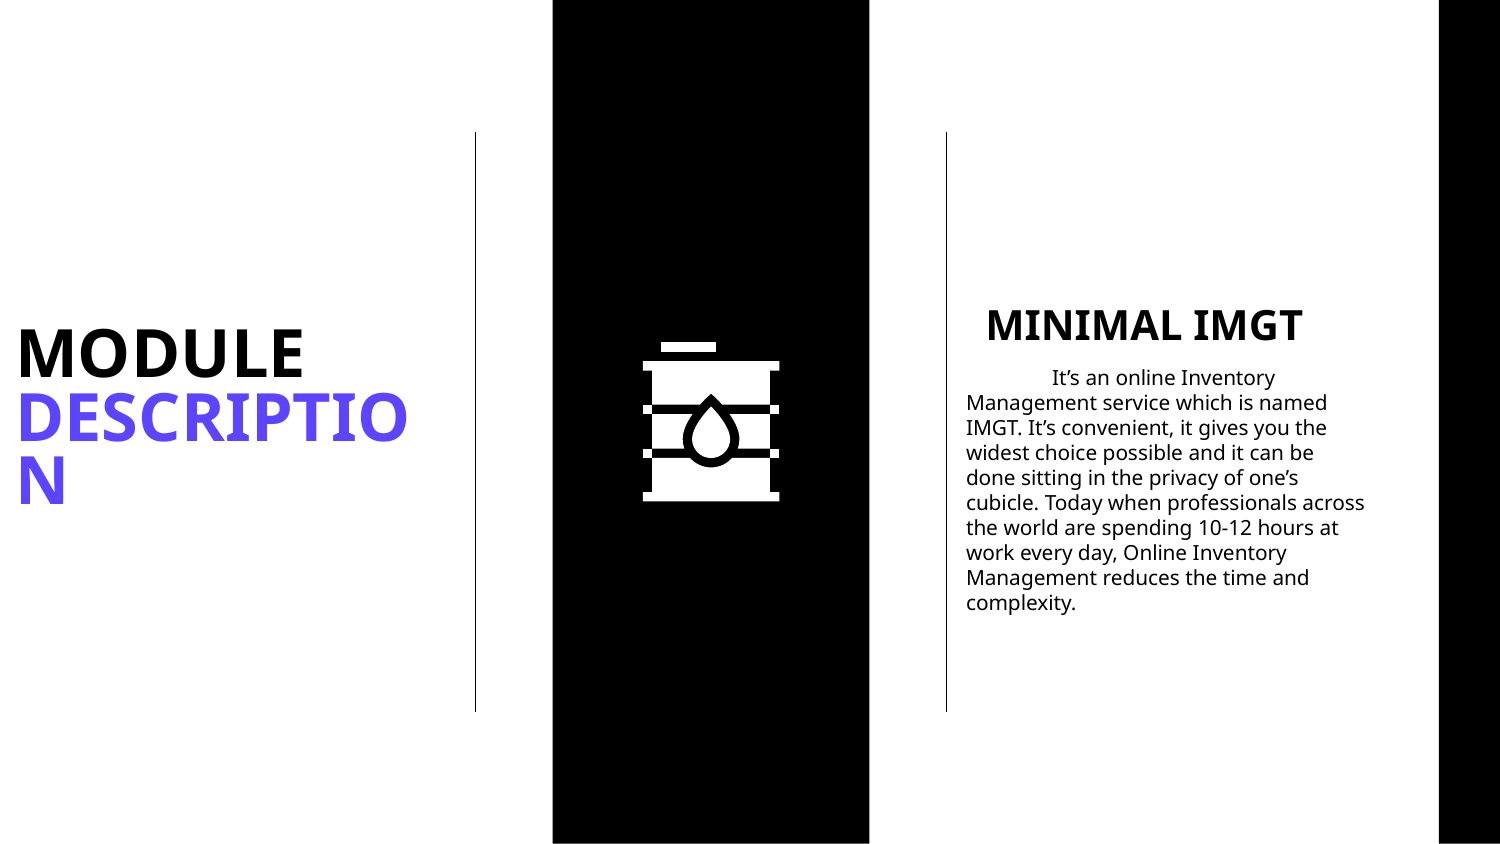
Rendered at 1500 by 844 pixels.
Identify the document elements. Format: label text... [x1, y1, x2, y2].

title MODULE DESCRIPTION [0, 349, 471, 495]
subtitle MINIMAL IMGT [970, 284, 1403, 349]
subtitle It’s an online Inventory Management service which is named IMGT. It’s convenient, it gives you the widest choice possible and it can be done sitting in the privacy of one’s cubicle. Today when professionals across the world are spending 10-12 hours at work every day, Online Inventory Management reduces the time and complexity. [951, 349, 1500, 569]
text_box [552, 0, 870, 844]
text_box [642, 341, 780, 502]
